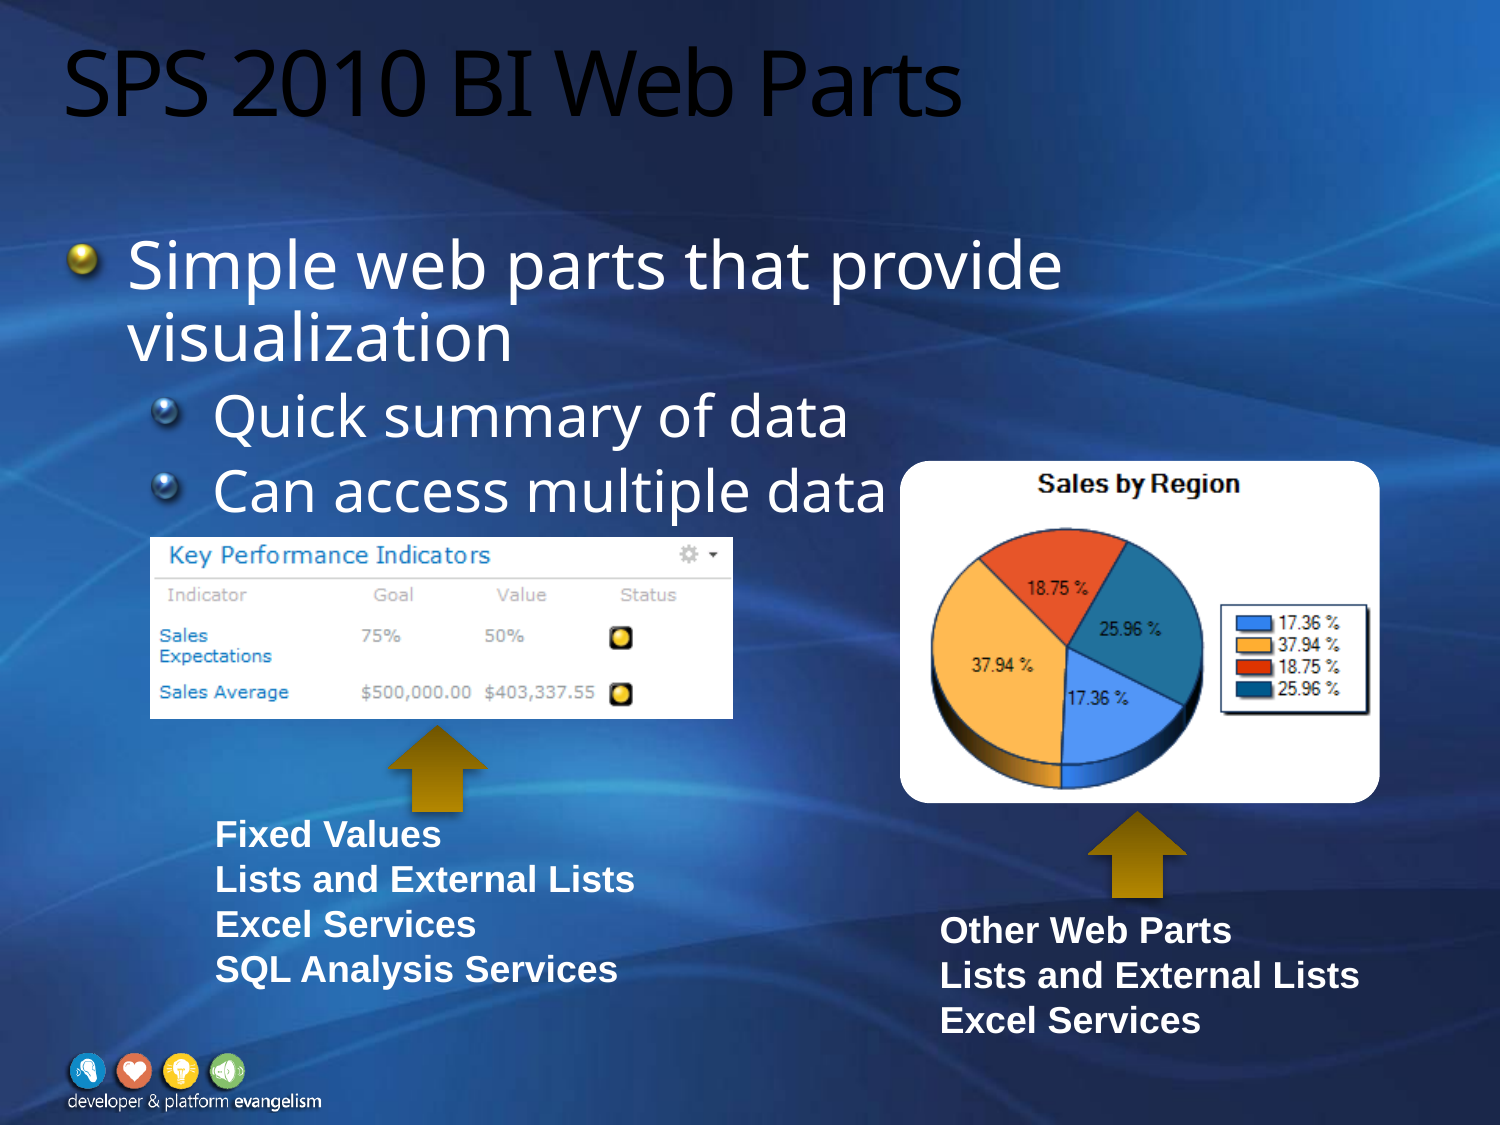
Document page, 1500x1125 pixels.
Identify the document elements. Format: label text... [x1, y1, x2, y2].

list Simple web parts that provide visualization Quick summary of data Can access multiple data sources [62, 231, 1438, 460]
text_box [1087, 815, 1188, 899]
text_box Fixed Values Lists and External Lists Excel Services SQL Analysis Services [199, 803, 663, 998]
picture [0, 0, 1500, 1125]
title SPS 2010 BI Web Parts [62, 37, 1438, 138]
text_box Other Web Parts Lists and External Lists Excel Services [924, 898, 1388, 1049]
text_box [387, 731, 488, 813]
